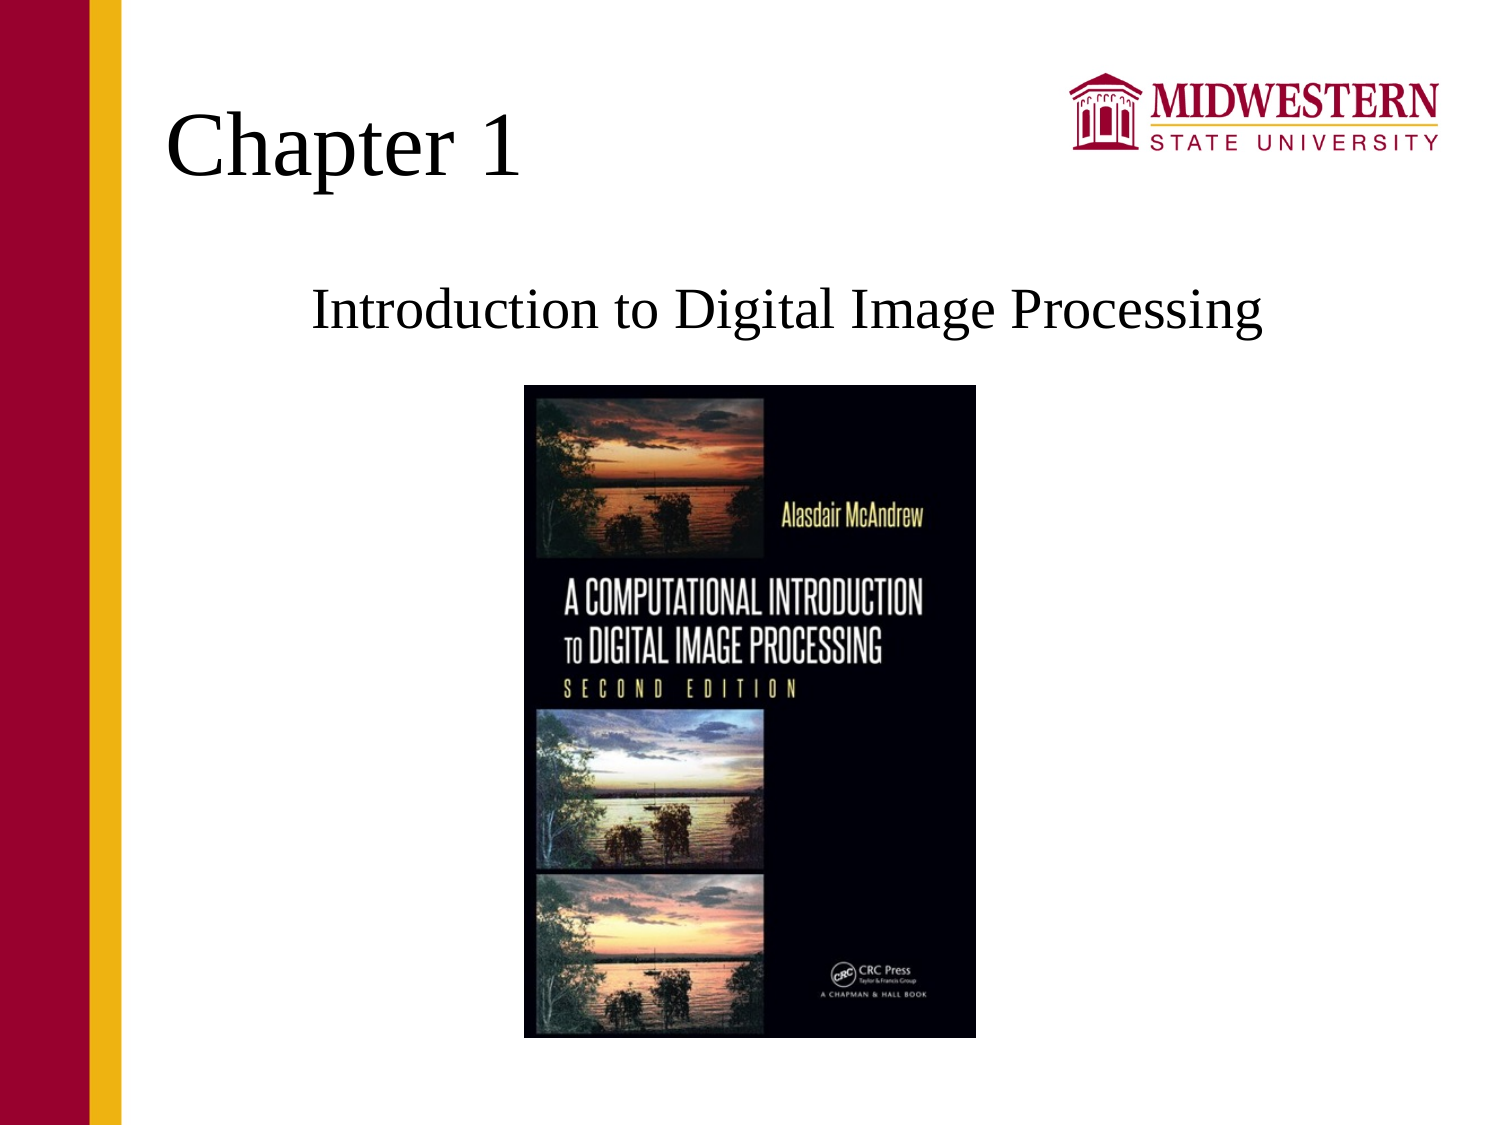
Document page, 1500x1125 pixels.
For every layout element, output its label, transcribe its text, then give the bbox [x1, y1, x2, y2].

picture [0, 0, 1500, 1125]
list Introduction to Digital Image Processing [150, 262, 1425, 388]
title Chapter 1 [150, 45, 1425, 233]
